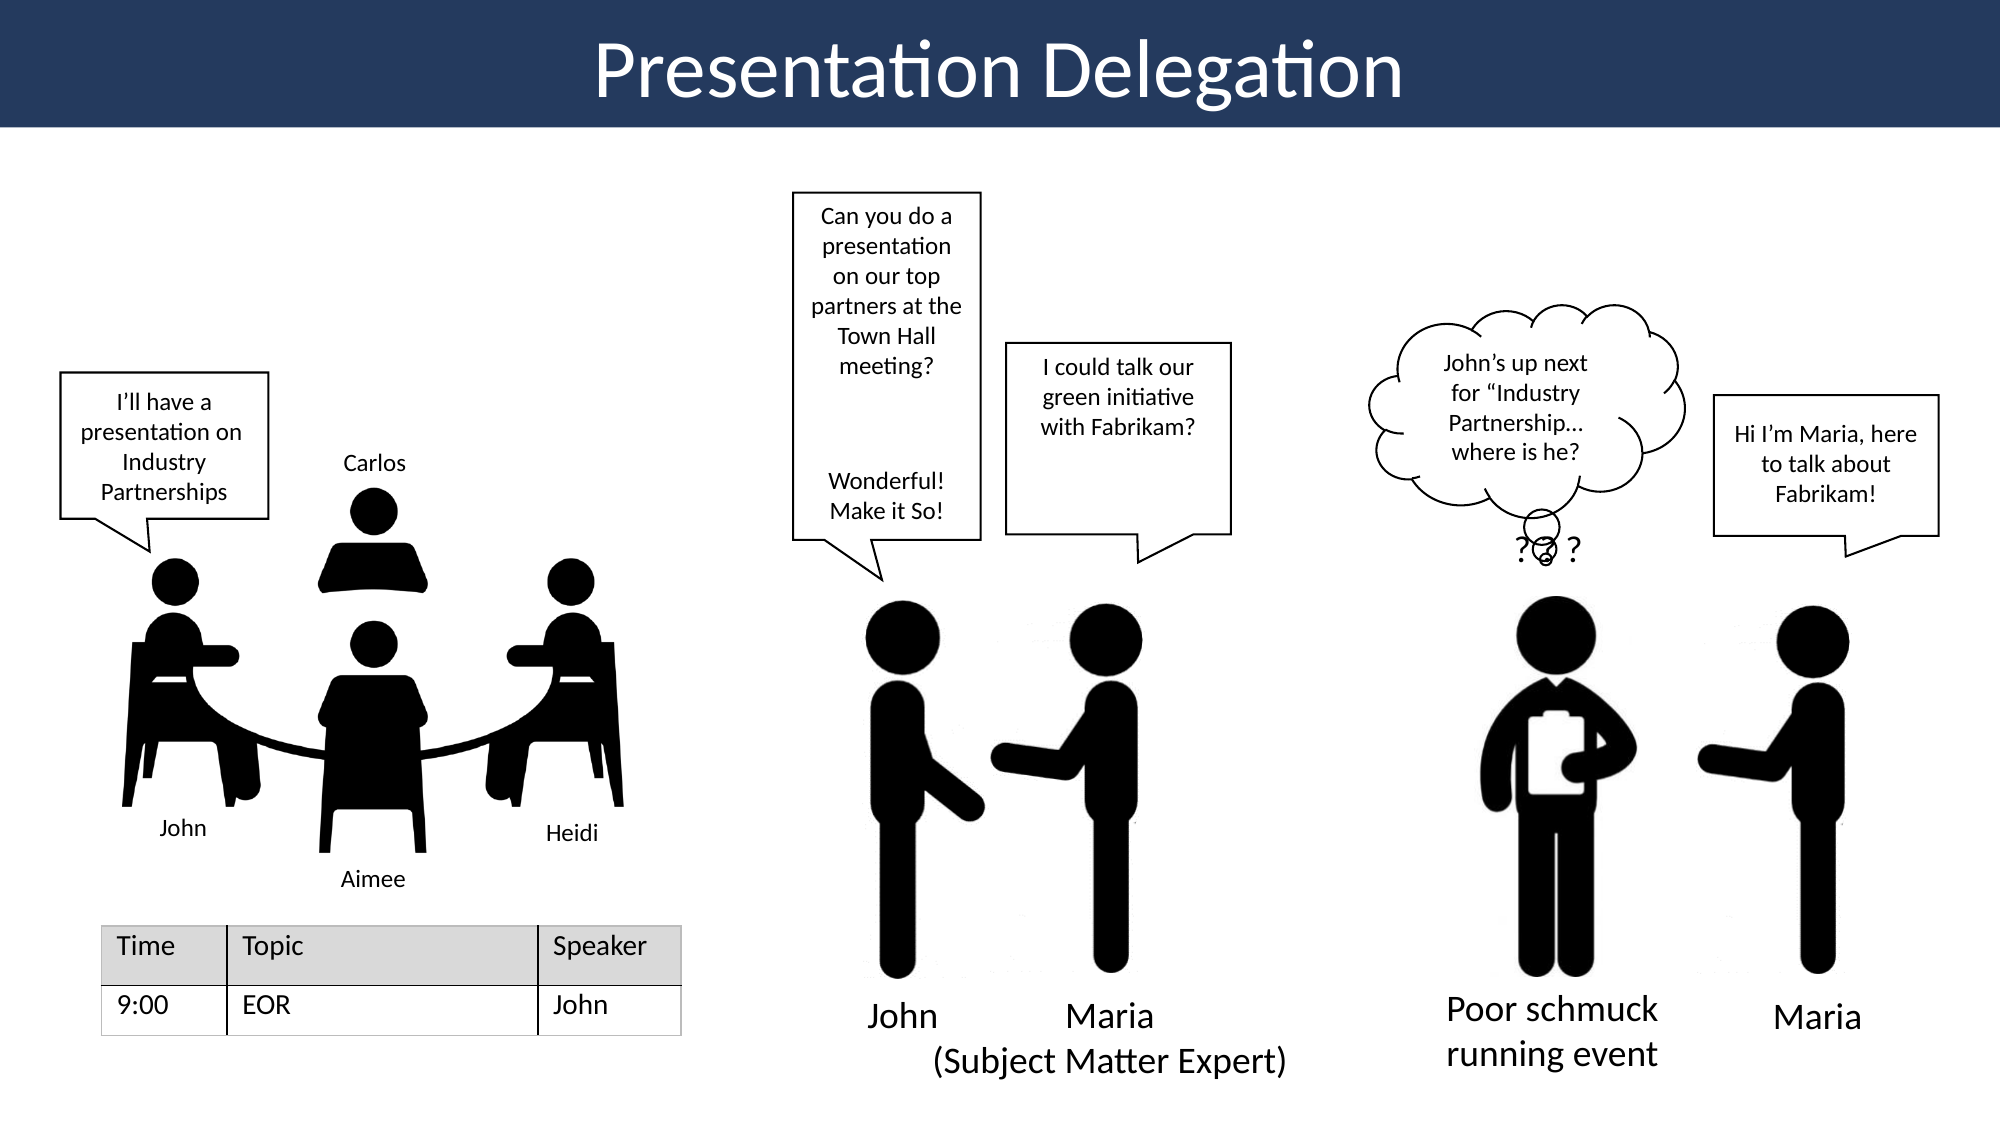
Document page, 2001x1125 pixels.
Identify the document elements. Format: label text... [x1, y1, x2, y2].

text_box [1684, 395, 1939, 1046]
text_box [1410, 596, 1695, 1083]
table_cell EOR [228, 986, 537, 1035]
text_box I could talk our green initiative with Fabrikam? [1005, 341, 1232, 565]
table_header Speaker [539, 927, 680, 985]
table_header Time [102, 927, 226, 985]
text_box ? ? ? [1476, 517, 1630, 578]
table_header Topic [228, 927, 537, 985]
text_box I’ll have a presentation on Industry Partnerships [59, 371, 270, 537]
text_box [841, 594, 990, 1044]
table_cell 9:00 [102, 986, 226, 1035]
text_box John’s up next for “Industry Partnership… where is he? [1368, 304, 1684, 517]
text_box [882, 594, 1338, 1090]
text_box Presentation Delegation [0, 0, 2000, 128]
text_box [122, 417, 634, 921]
table_cell John [539, 986, 680, 1035]
text_box Wonderful! Make it So! [811, 457, 963, 533]
text_box Can you do a presentation on our top partners at the Town Hall meeting? [792, 191, 982, 583]
